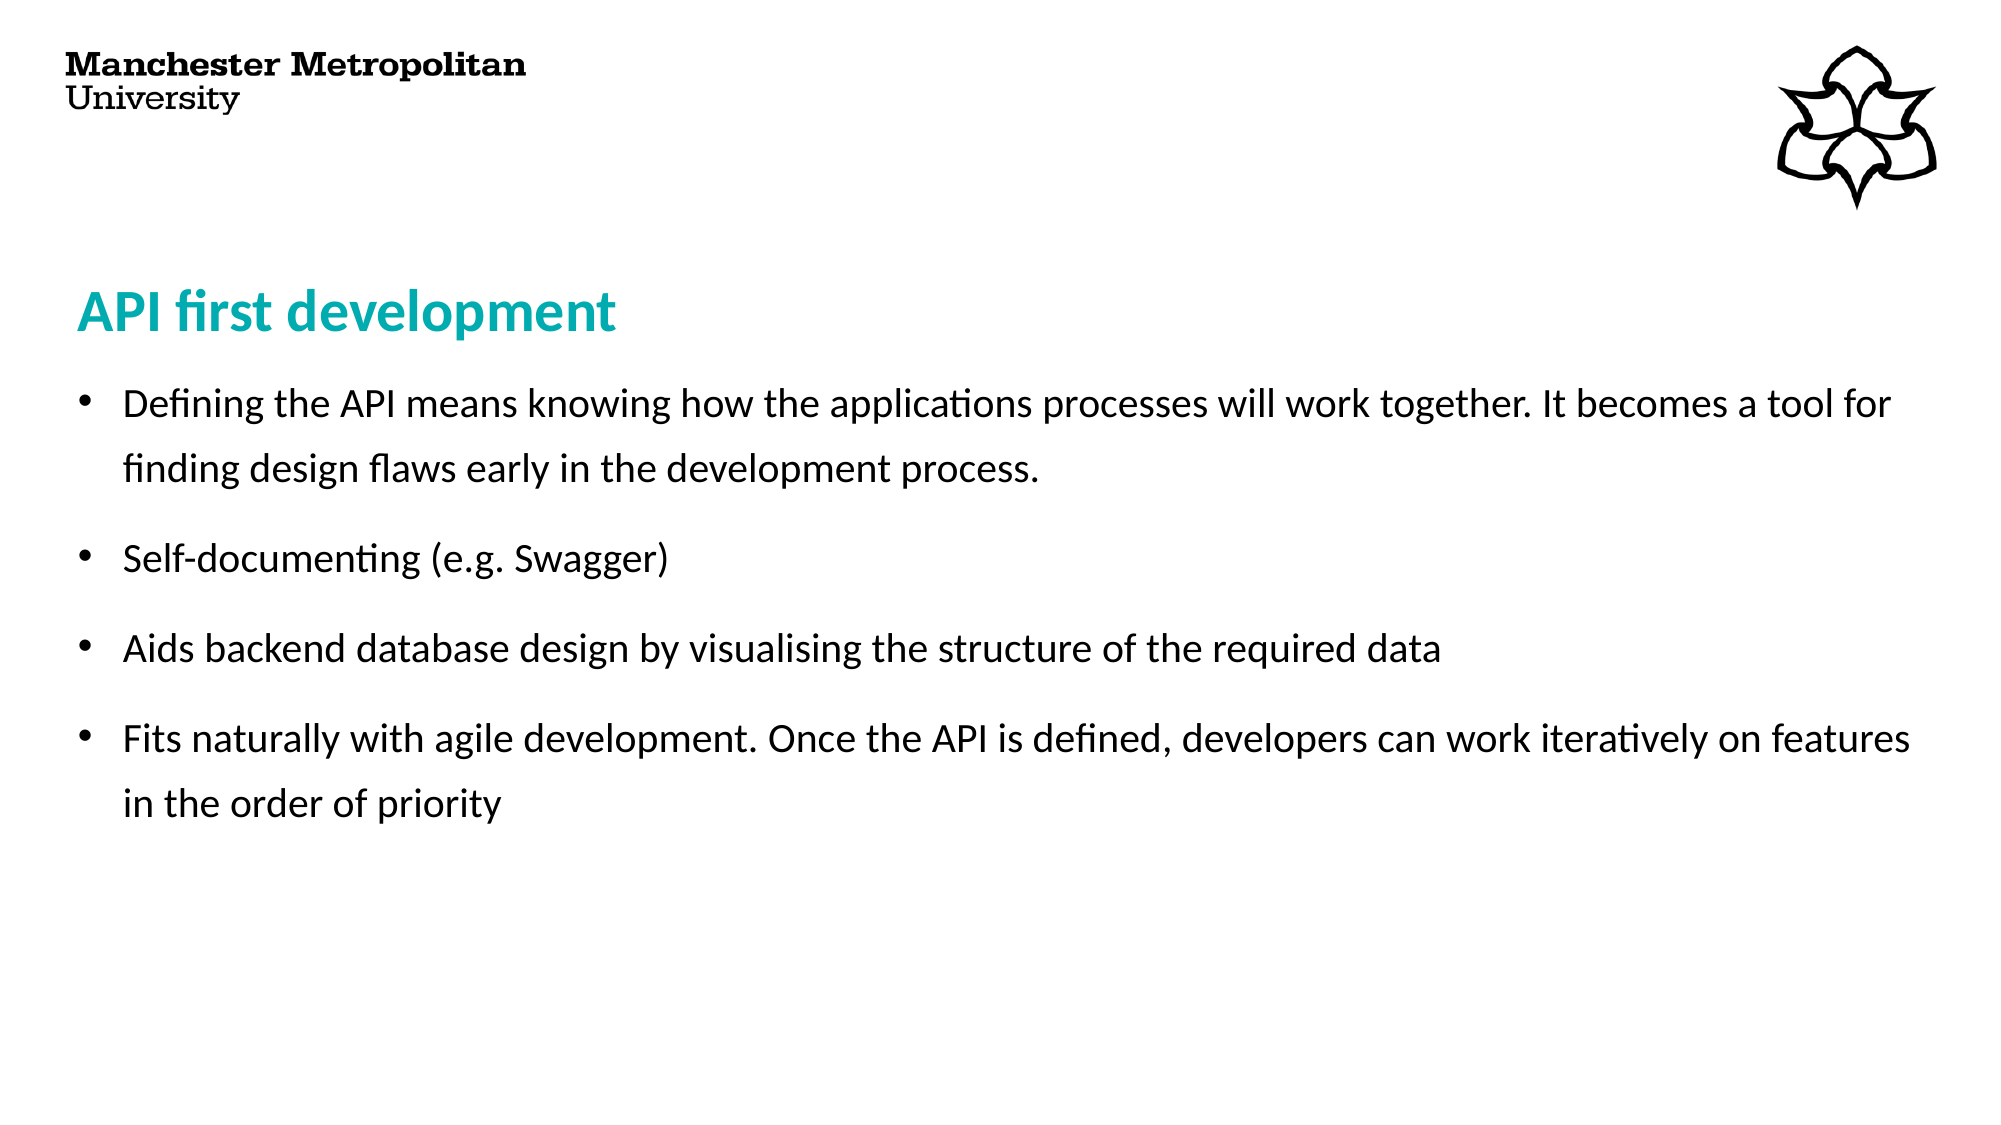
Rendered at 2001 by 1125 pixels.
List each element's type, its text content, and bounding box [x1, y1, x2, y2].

list Defining the API means knowing how the applications processes will work together. It becomes a tool for finding design flaws early in the development process. Self-documenting (e.g. Swagger) Aids backend database design by visualising the structure of the required data Fits naturally with agile development. Once the API is defined, developers can work iteratively on features in the order of priority [62, 352, 1938, 961]
picture [1765, 34, 1948, 221]
title API first development [62, 270, 1788, 352]
picture [55, 42, 536, 124]
